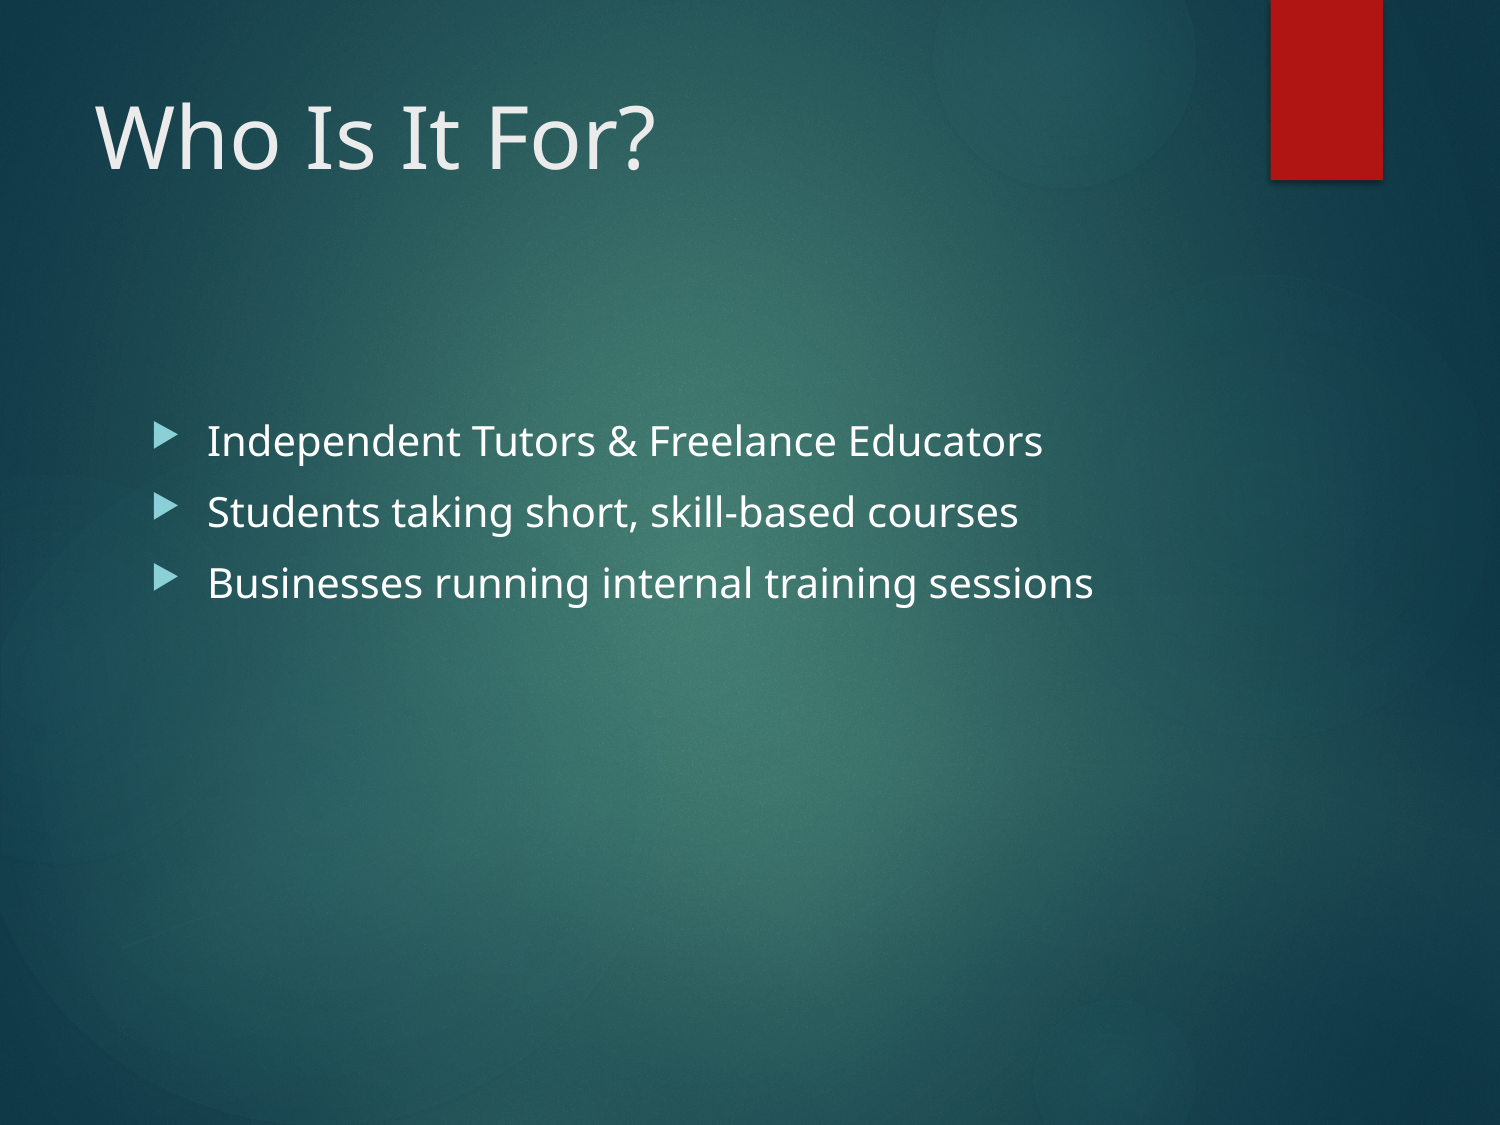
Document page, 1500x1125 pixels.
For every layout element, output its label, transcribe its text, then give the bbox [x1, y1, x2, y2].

list Independent Tutors & Freelance Educators Students taking short, skill-based courses Businesses running internal training sessions [135, 336, 1237, 1025]
title Who Is It For? [79, 74, 1237, 304]
